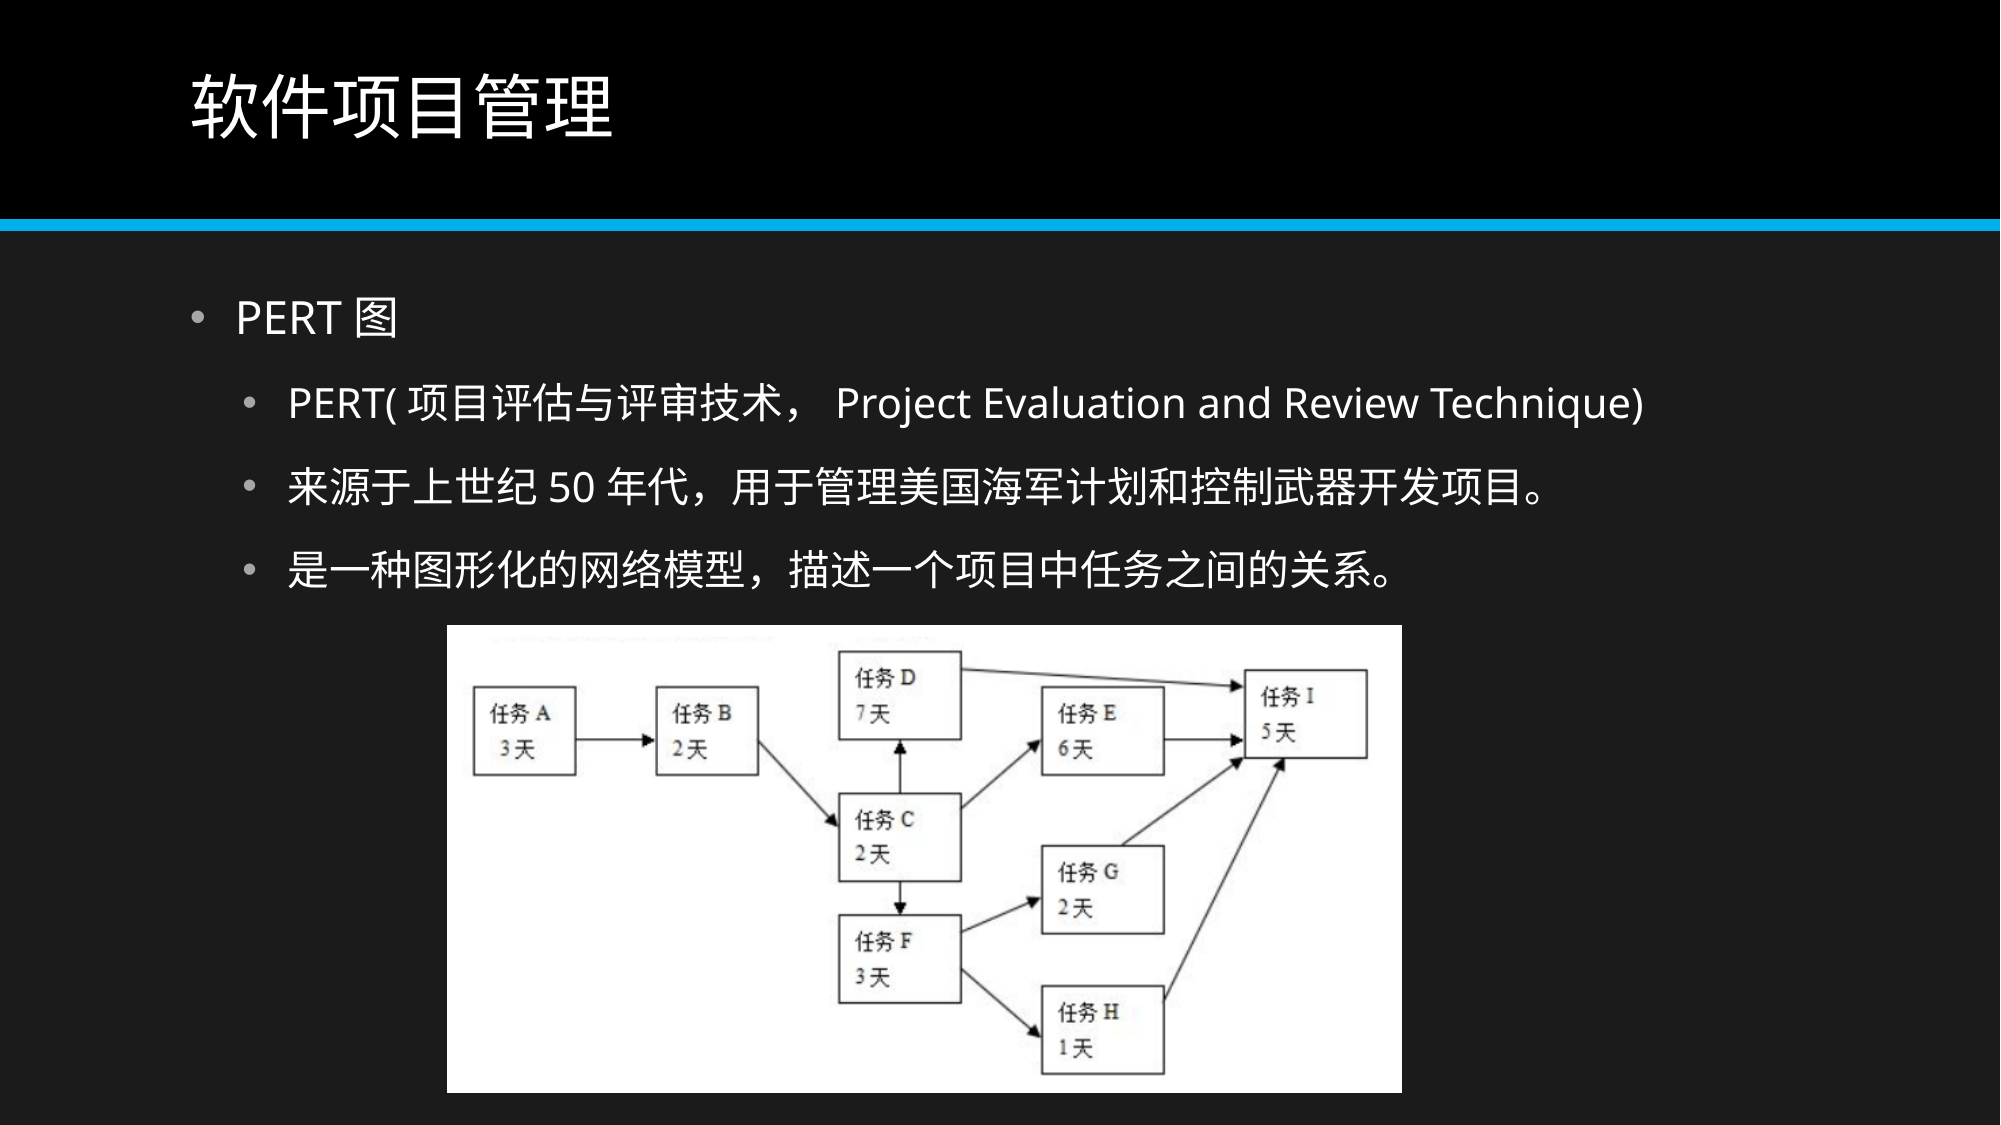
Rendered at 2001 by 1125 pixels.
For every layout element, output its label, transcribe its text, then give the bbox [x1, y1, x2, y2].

picture [447, 625, 1402, 1093]
list PERT图 PERT(项目评估与评审技术，Project Evaluation and Review Technique) 来源于上世纪50年代，用于管理美国海军计划和控制武器开发项目。 是一种图形化的网络模型，描述一个项目中任务之间的关系。 [174, 281, 1825, 1013]
title 软件项目管理 [174, 20, 1825, 201]
